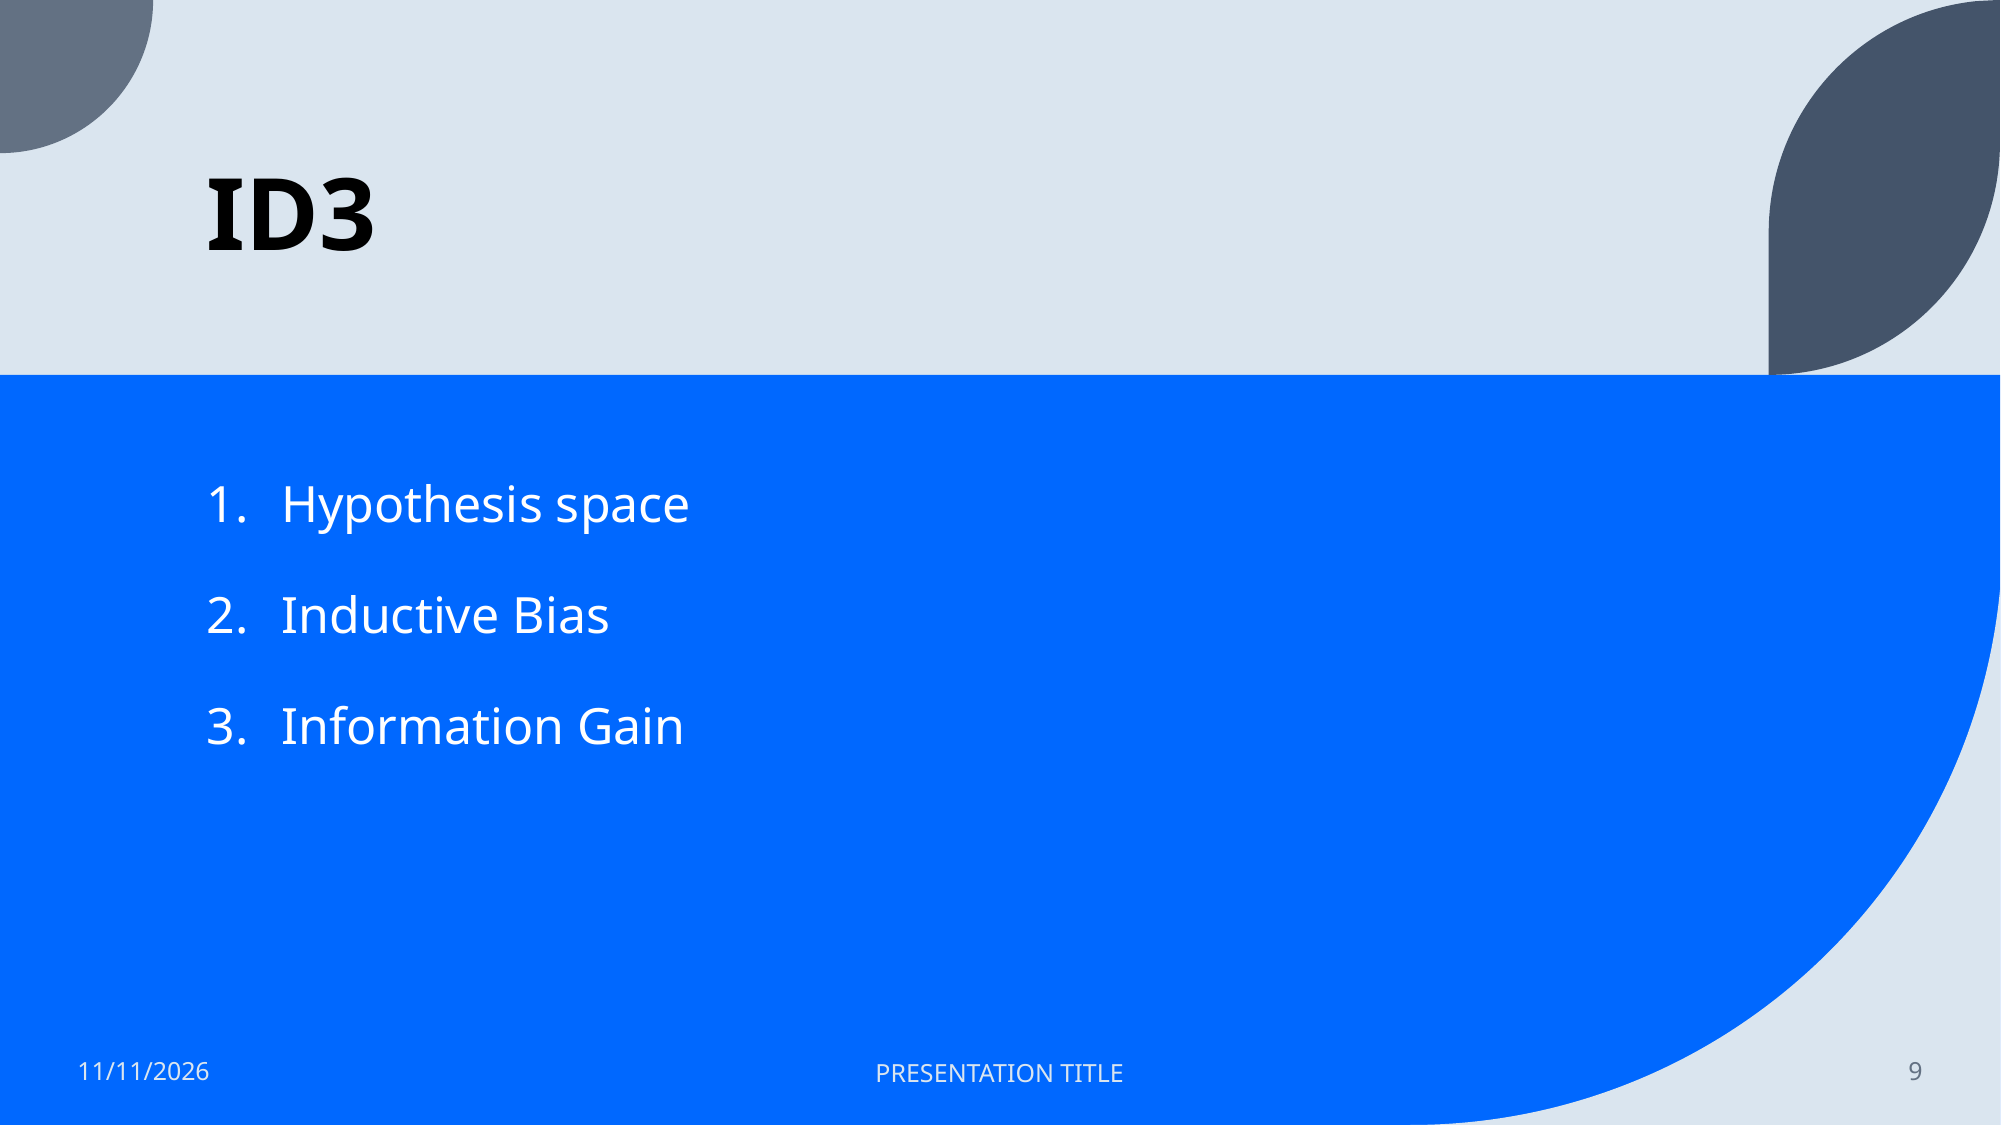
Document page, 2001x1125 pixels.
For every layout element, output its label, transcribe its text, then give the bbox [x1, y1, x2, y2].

title ID3 [191, 62, 1796, 280]
slide_number 9 [1674, 1042, 1938, 1103]
list Hypothesis space Inductive Bias Information Gain [191, 435, 1796, 999]
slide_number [62, 1042, 513, 1103]
footer PRESENTATION TITLE [662, 1042, 1338, 1103]
